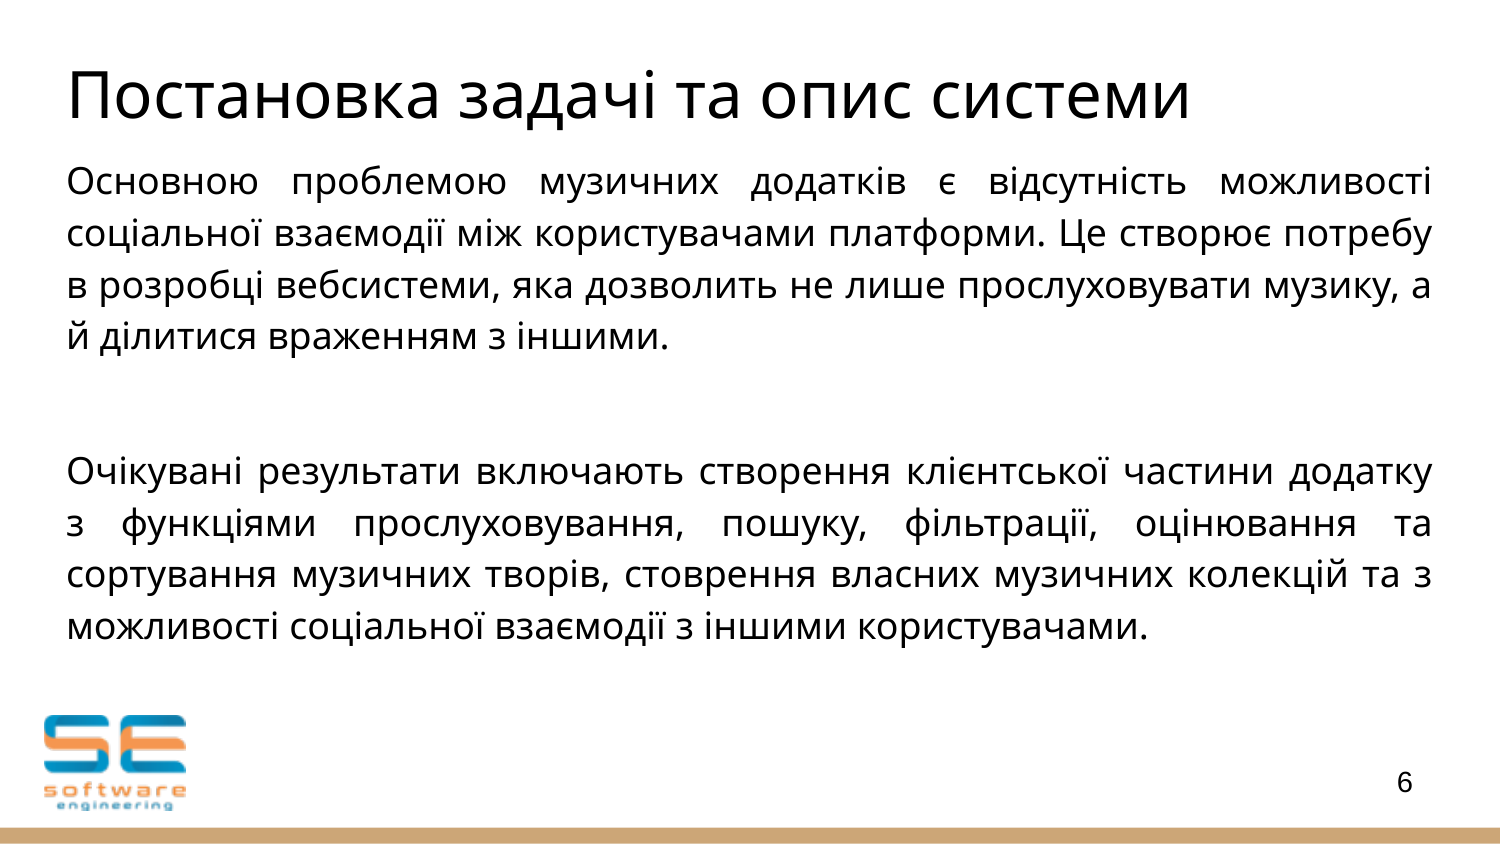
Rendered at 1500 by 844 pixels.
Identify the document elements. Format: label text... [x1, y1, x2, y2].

title Постановка задачі та опис системи [51, 37, 1449, 135]
text_box 6 [1382, 755, 1500, 806]
picture [43, 714, 186, 811]
list Основною проблемою музичних додатків є відсутність можливості соціальної взаємодії між користувачами платформи. Це створює потребу в розробці вебсистеми, яка дозволить не лише прослуховувати музику, а й ділитися враженням з іншими. Очікувані результати включають створення клієнтської частини додатку з функціями прослуховування, пошуку, фільтрації, оцінювання та сортування музичних творів, стоврення власних музичних колекцій та з можливості соціальної взаємодії з іншими користувачами. [51, 135, 1449, 682]
